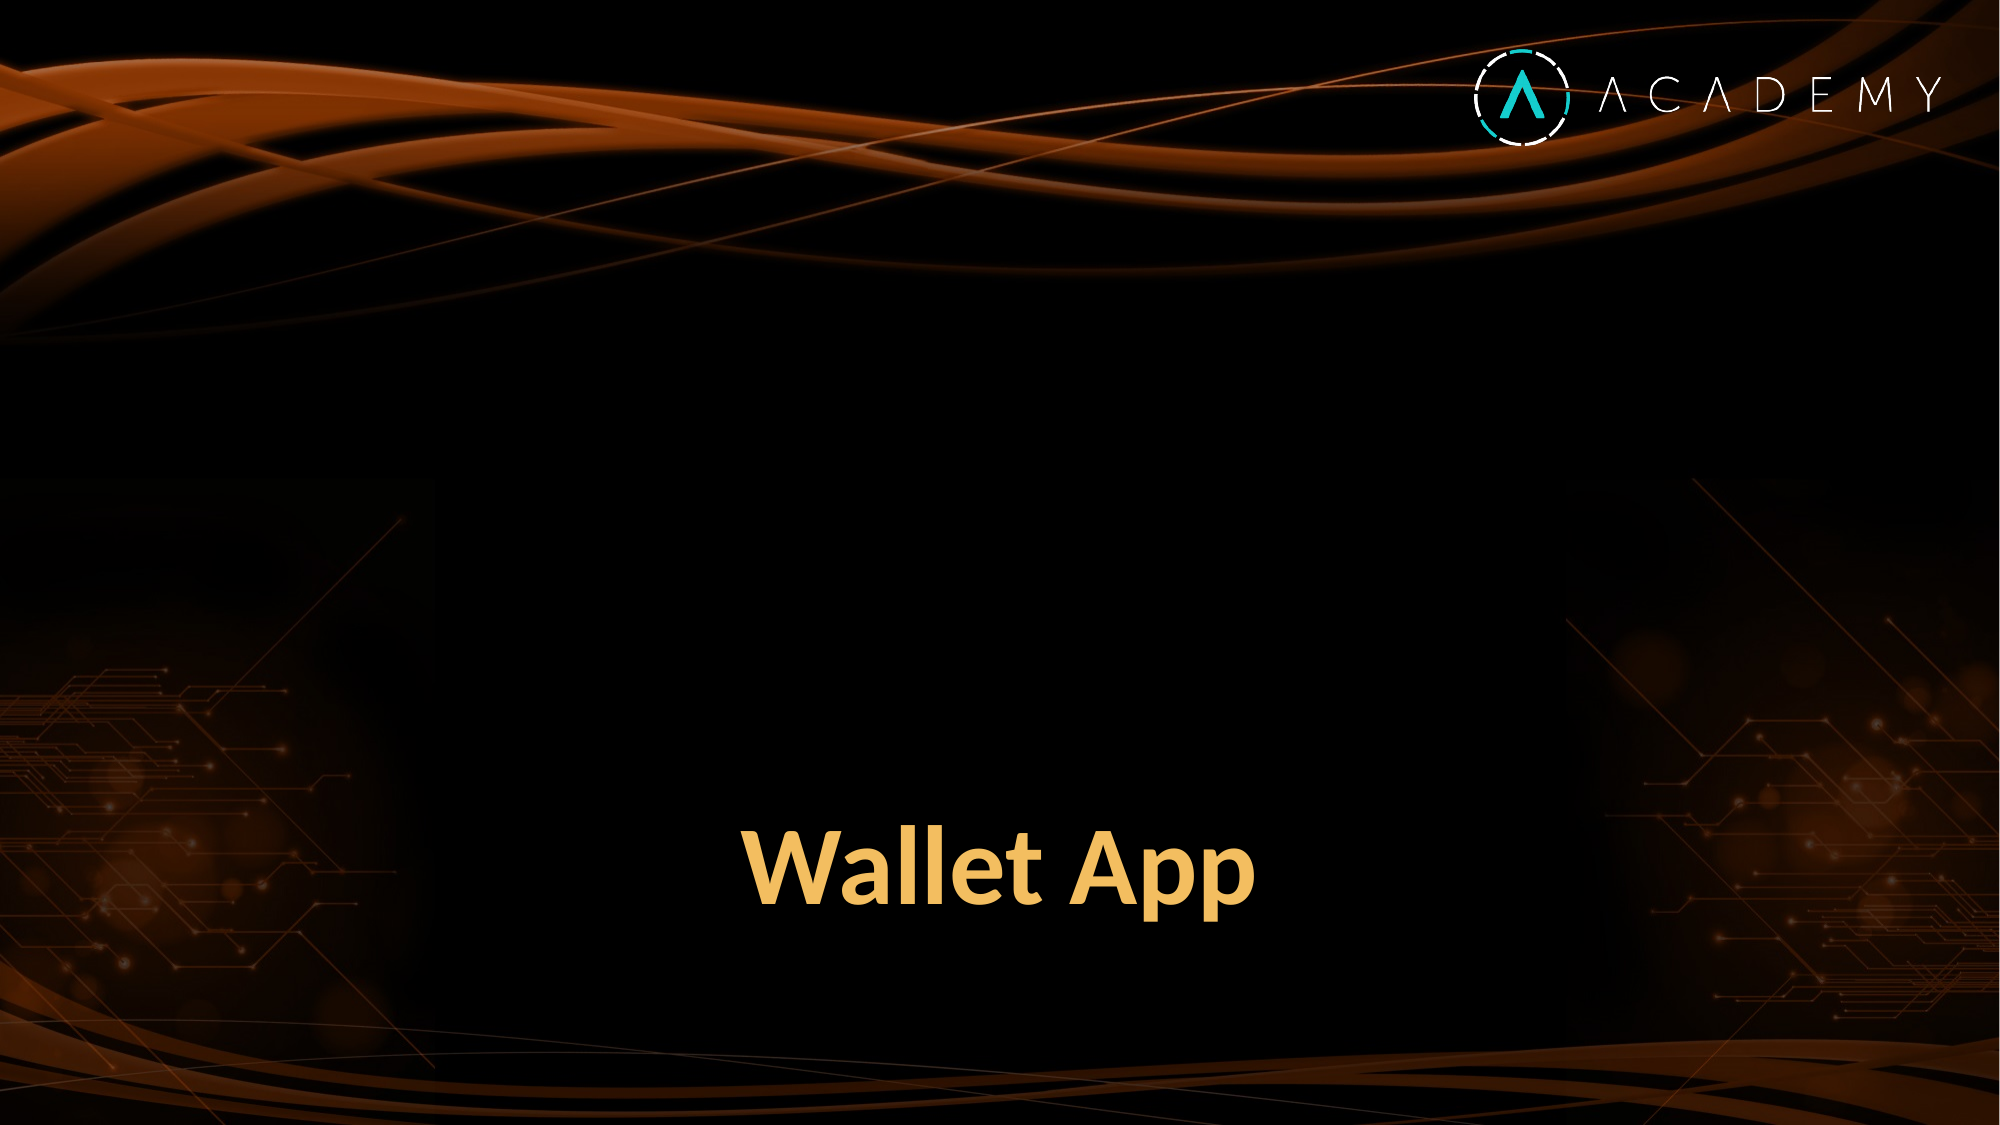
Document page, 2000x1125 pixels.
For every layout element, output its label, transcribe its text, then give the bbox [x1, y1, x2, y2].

title Wallet App [149, 800, 1850, 935]
picture [0, 0, 2000, 1125]
